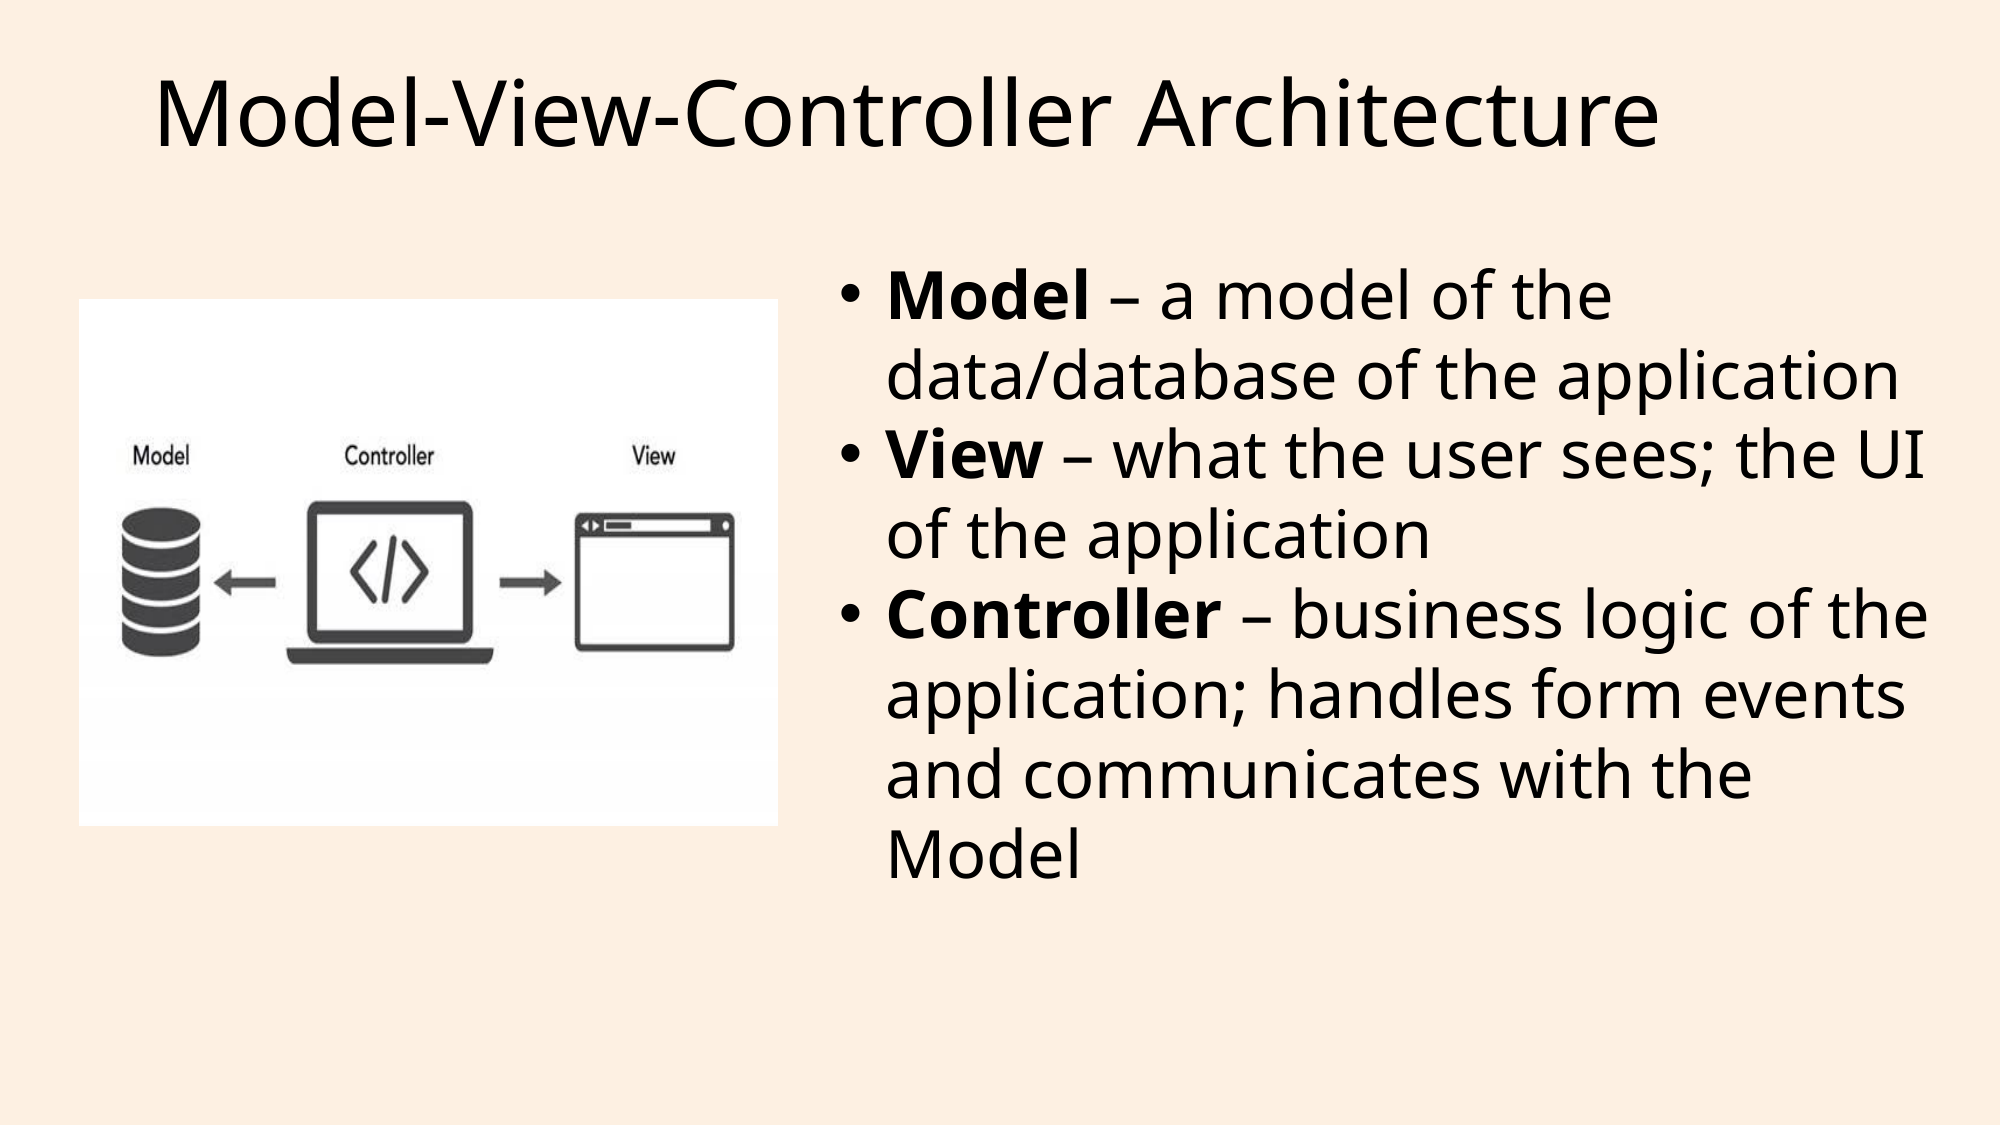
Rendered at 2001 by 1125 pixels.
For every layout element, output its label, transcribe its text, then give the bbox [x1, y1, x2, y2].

picture [79, 299, 778, 826]
title Model-View-Controller Architecture [137, 59, 1863, 197]
text_box Model – a model of the data/database of the application View – what the user sees; the UI of the application Controller – business logic of the application; handles form events and communicates with the Model [823, 245, 1974, 900]
